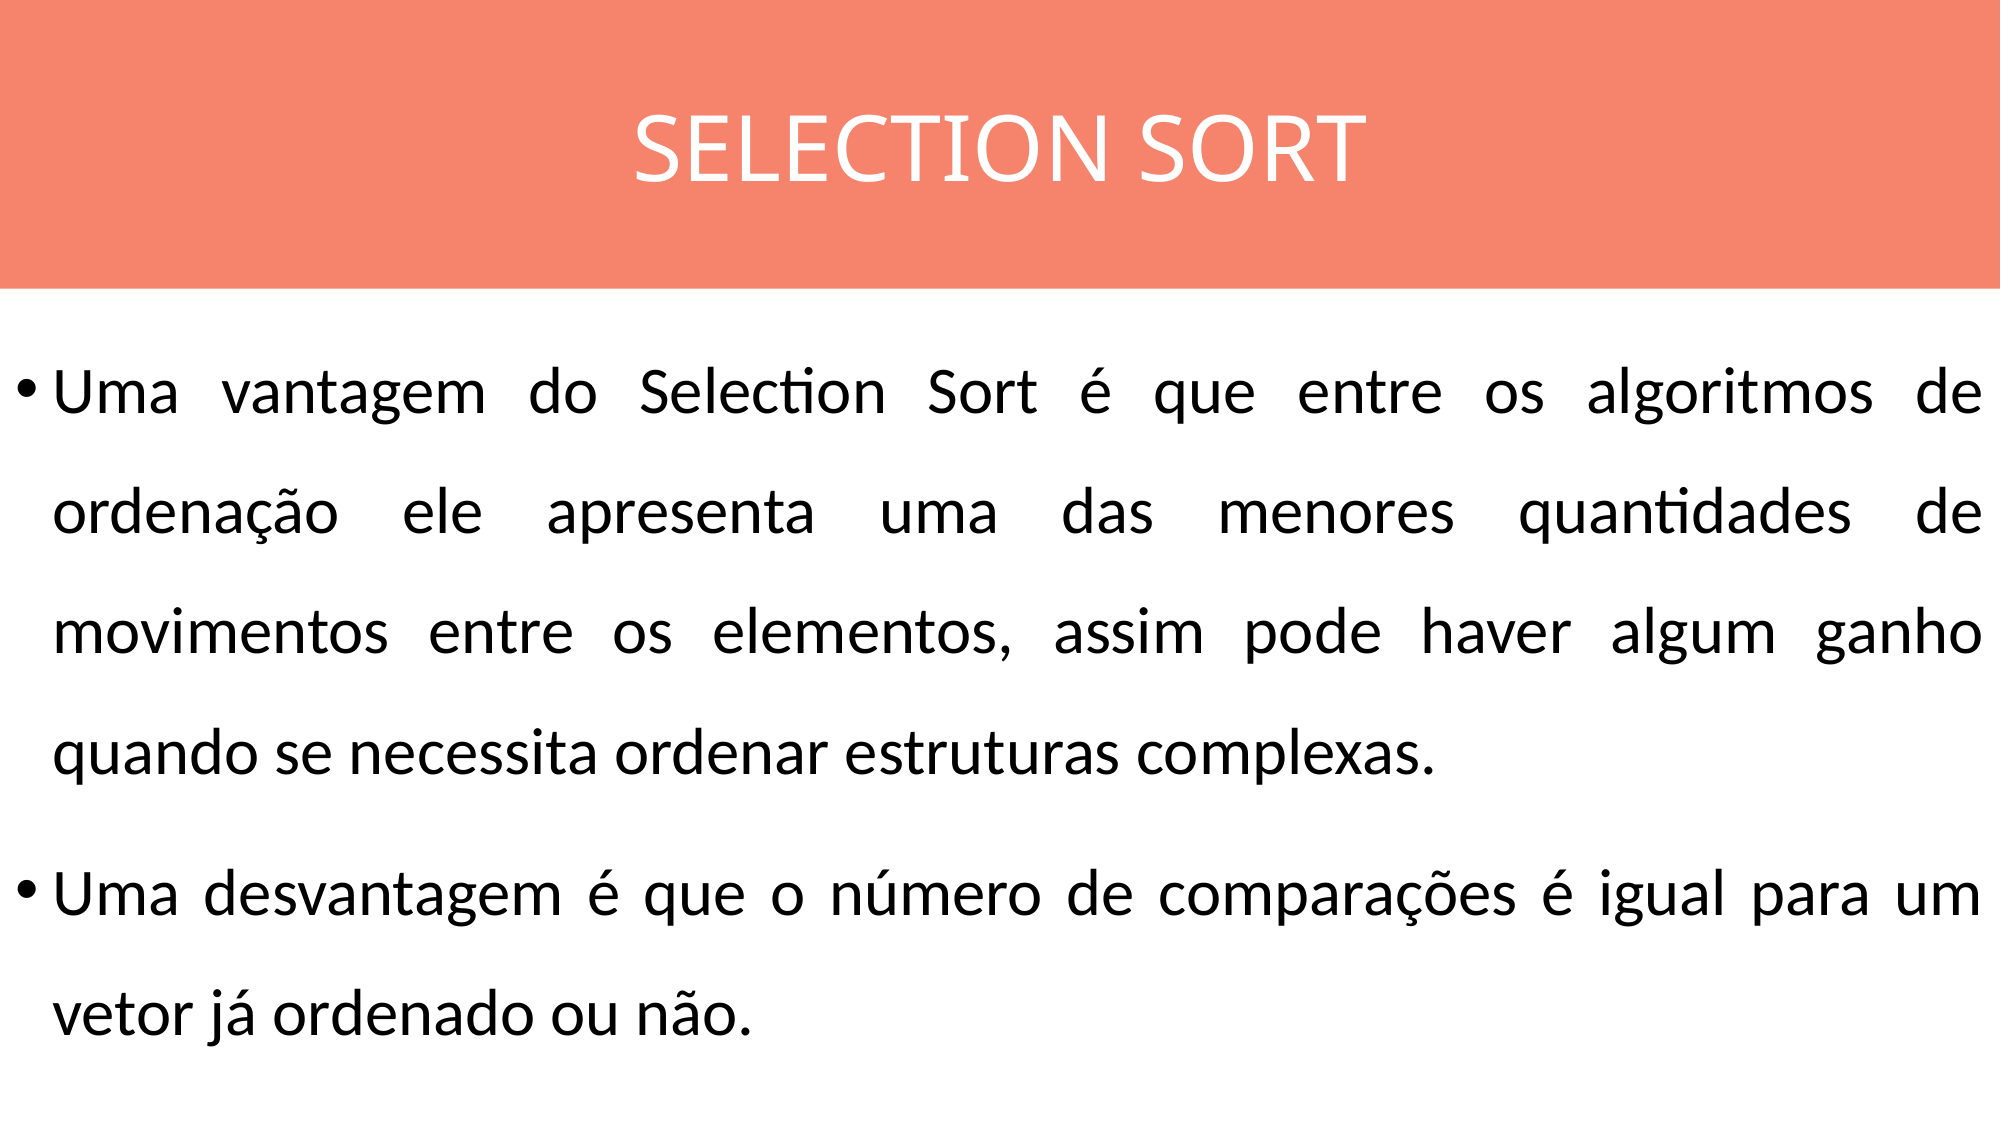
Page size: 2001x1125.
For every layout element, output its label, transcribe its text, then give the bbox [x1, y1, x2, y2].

list Uma vantagem do Selection Sort é que entre os algoritmos de ordenação ele apresenta uma das menores quantidades de movimentos entre os elementos, assim pode haver algum ganho quando se necessita ordenar estruturas complexas. Uma desvantagem é que o número de comparações é igual para um vetor já ordenado ou não. [0, 299, 2000, 1125]
text_box SELECTION SORT [0, 0, 2000, 290]
